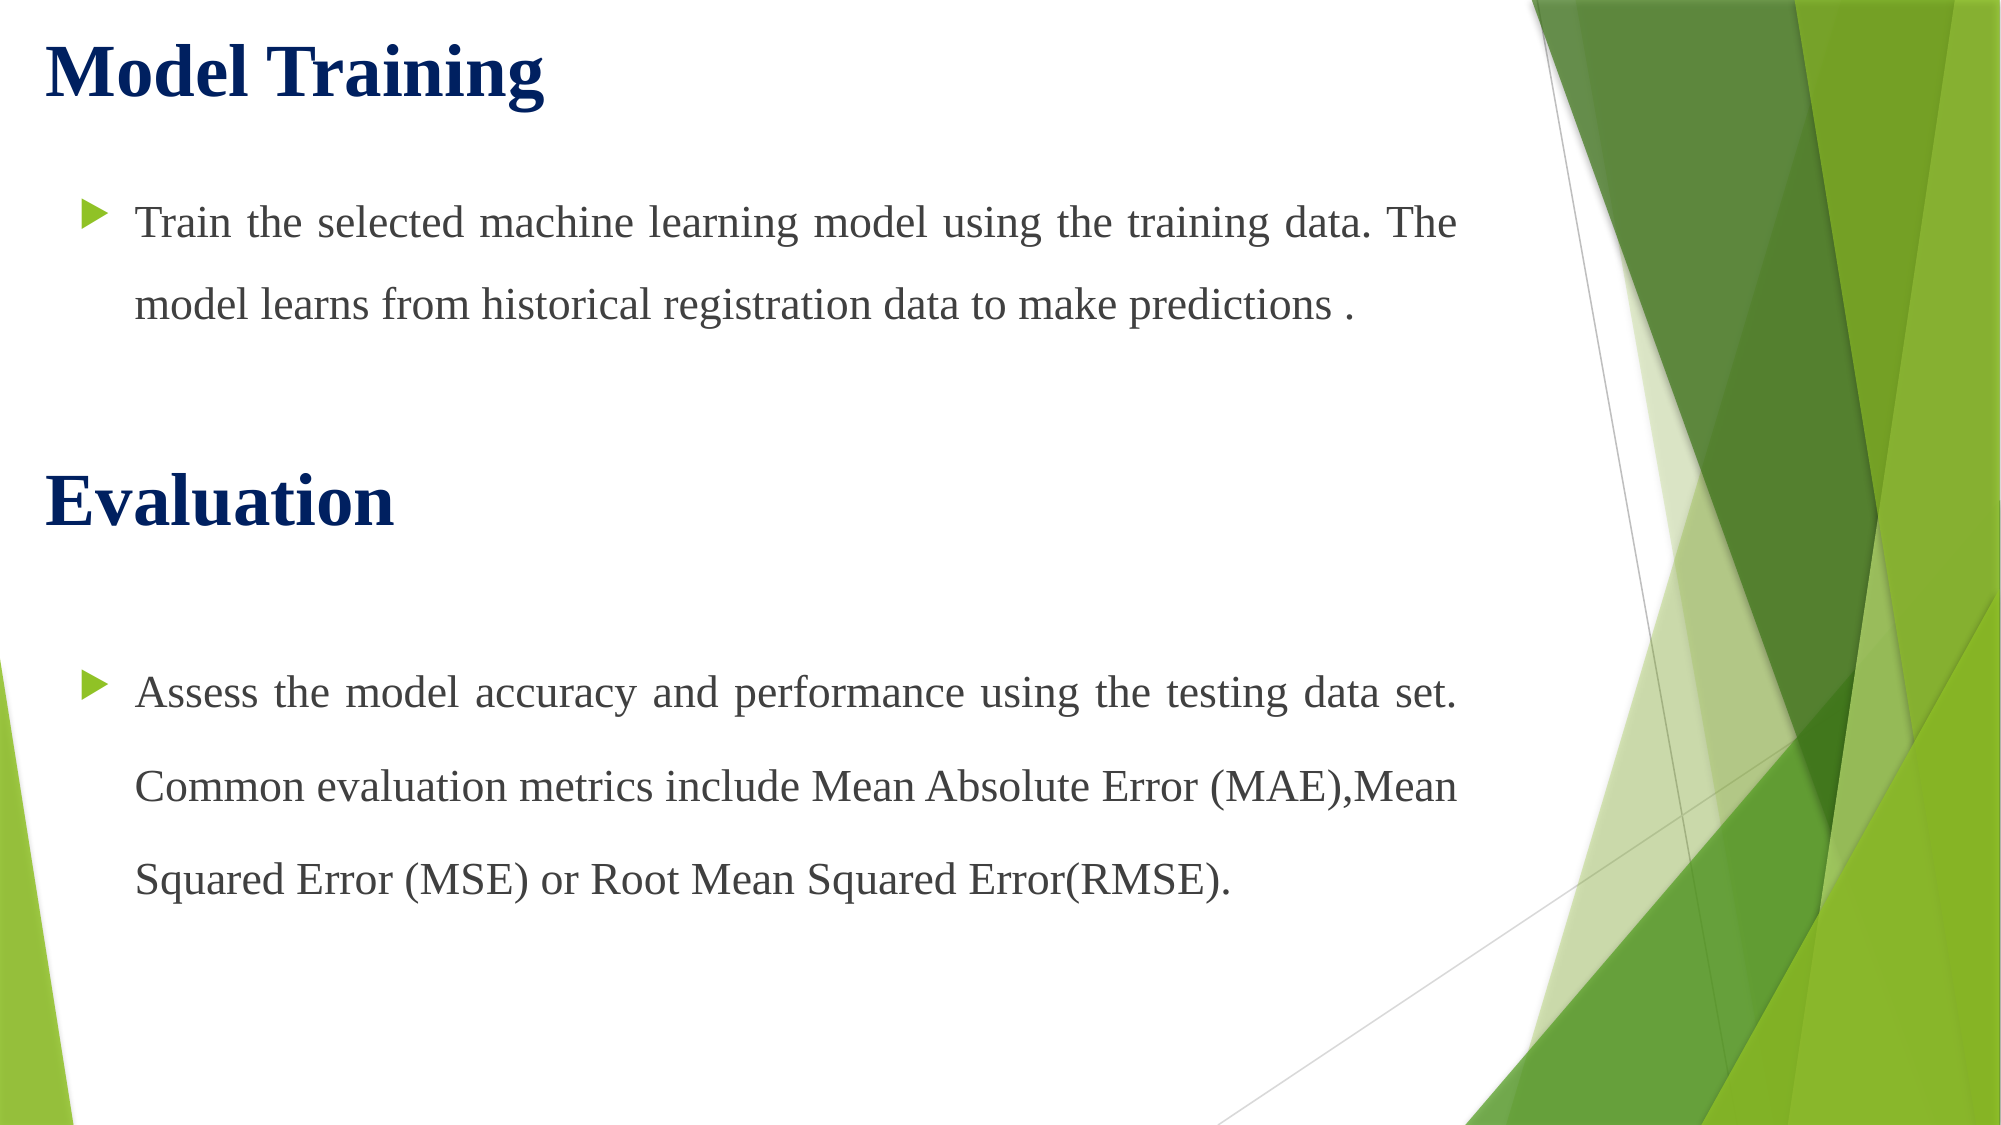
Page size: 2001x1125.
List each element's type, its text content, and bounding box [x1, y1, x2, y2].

title Model Training [30, 14, 603, 134]
text_box Evaluation [30, 442, 603, 563]
list Train the selected machine learning model using the training data. The model learns from historical registration data to make predictions . [63, 156, 1474, 365]
text_box Assess the model accuracy and performance using the testing data set. Common evaluation metrics include Mean Absolute Error (MAE),Mean Squared Error (MSE) or Root Mean Squared Error(RMSE). [63, 616, 1474, 825]
